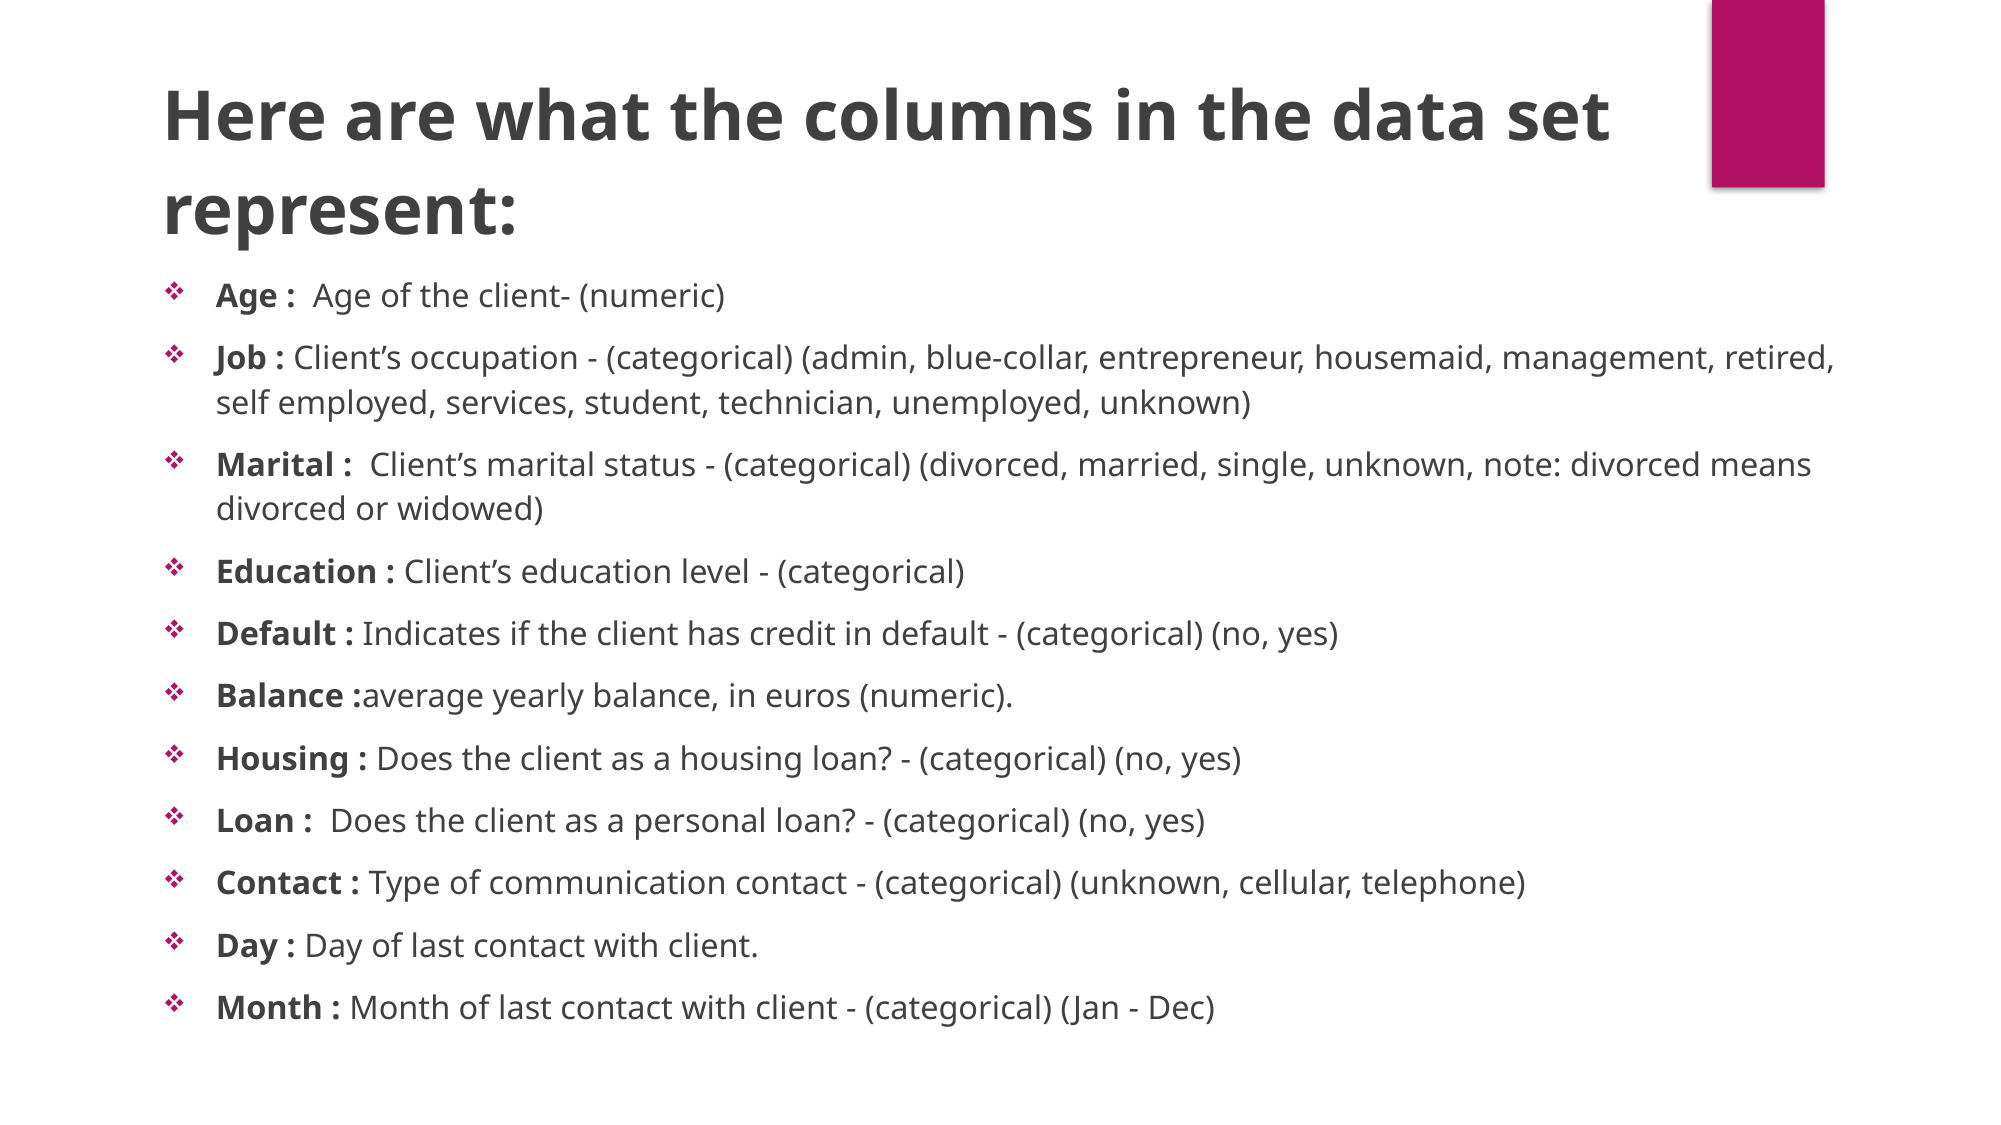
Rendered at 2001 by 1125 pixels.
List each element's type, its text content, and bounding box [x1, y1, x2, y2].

list Here are what the columns in the data set represent: Age : Age of the client- (numeric) Job : Client’s occupation - (categorical) (admin, blue-collar, entrepreneur, housemaid, management, retired, self employed, services, student, technician, unemployed, unknown) Marital : Client’s marital status - (categorical) (divorced, married, single, unknown, note: divorced means divorced or widowed) Education : Client’s education level - (categorical) Default : Indicates if the client has credit in default - (categorical) (no, yes) Balance :average yearly balance, in euros (numeric). Housing : Does the client as a housing loan? - (categorical) (no, yes) Loan : Does the client as a personal loan? - (categorical) (no, yes) Contact : Type of communication contact - (categorical) (unknown, cellular, telephone) Day : Day of last contact with client. Month : Month of last contact with client - (categorical) (Jan - Dec) [147, 59, 1855, 1038]
